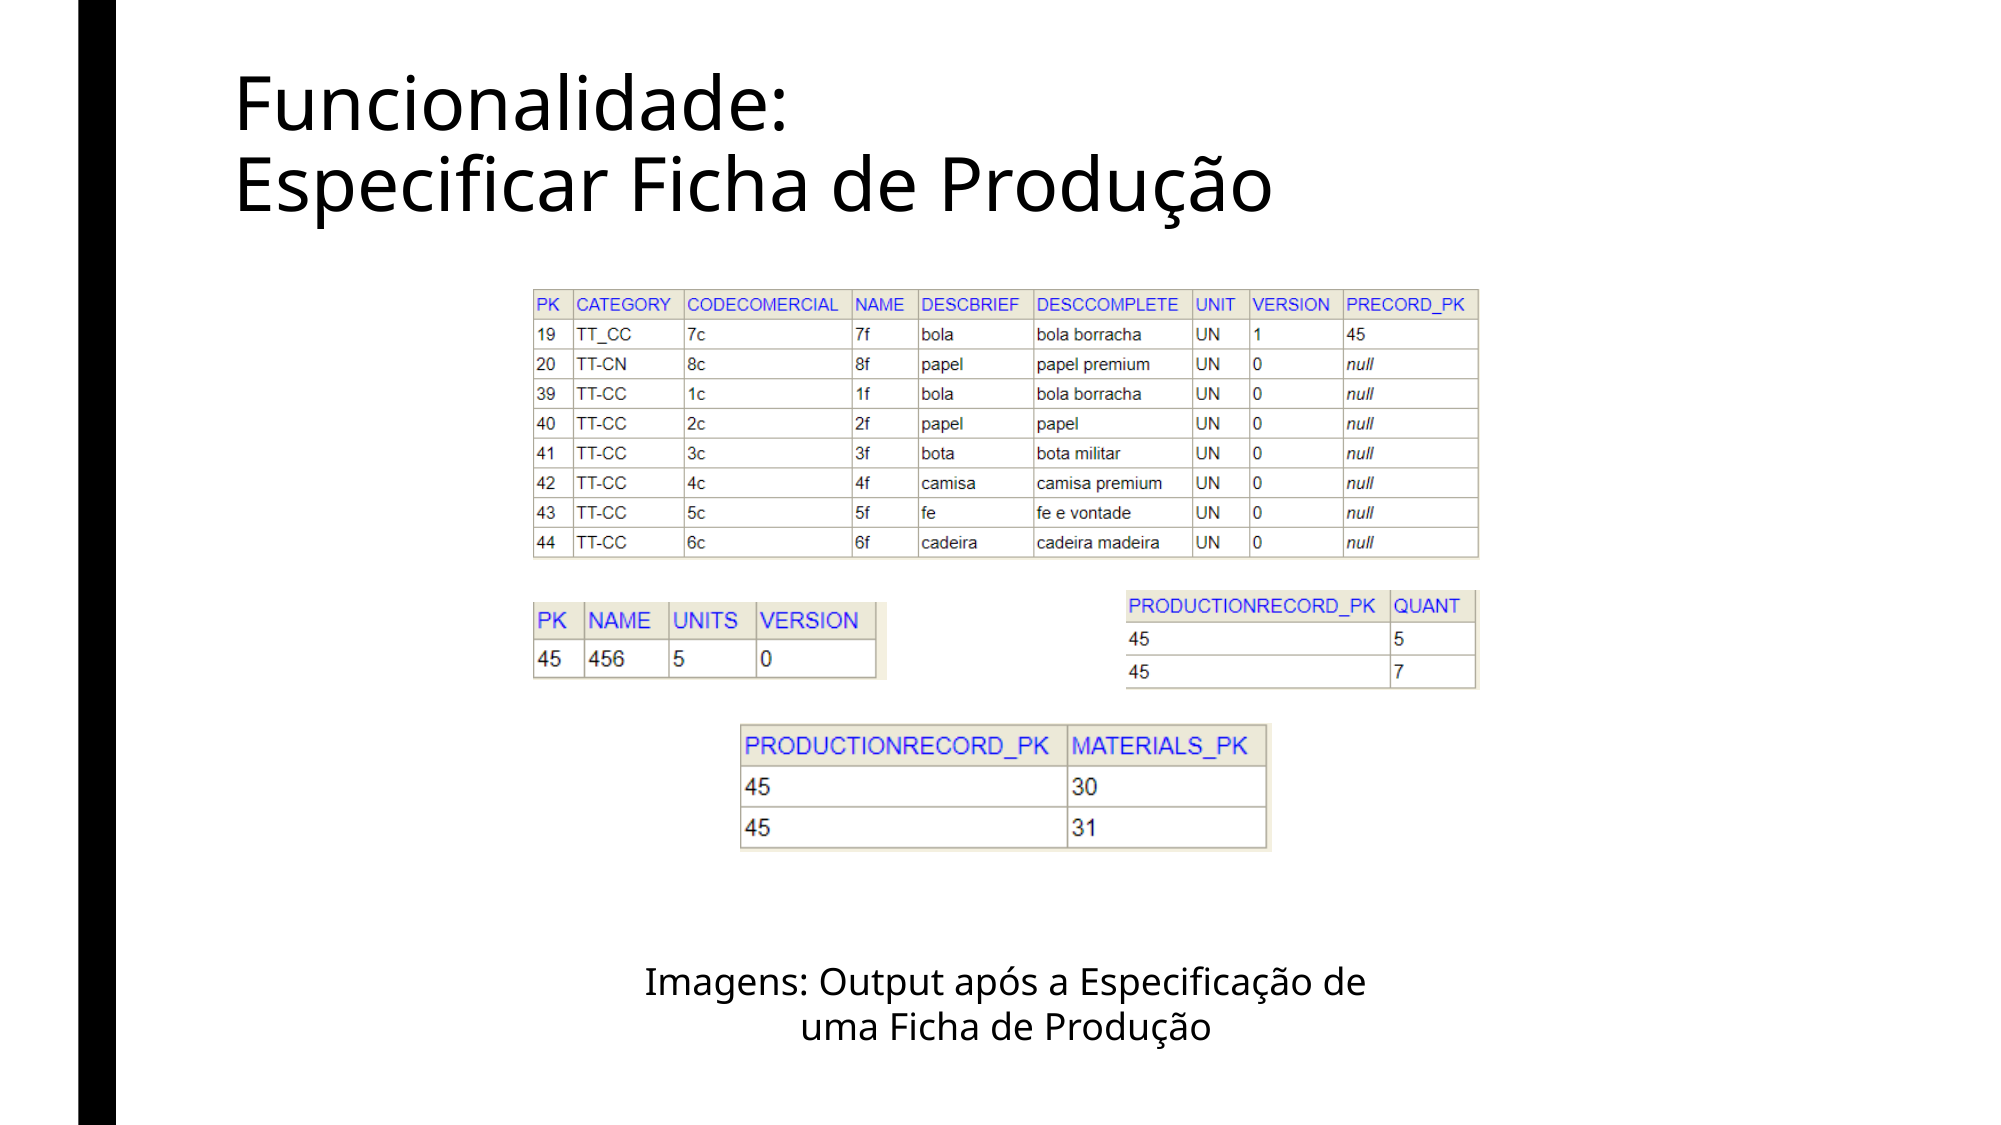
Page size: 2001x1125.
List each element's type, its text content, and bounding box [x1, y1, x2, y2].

text_box Imagens: Output após a Especificação de uma Ficha de Produção [586, 951, 1426, 1056]
picture [1126, 590, 1480, 691]
picture [533, 602, 887, 680]
title Funcionalidade: Especificar Ficha de Produção [218, 59, 1794, 243]
picture [533, 289, 1480, 560]
picture [740, 723, 1272, 852]
